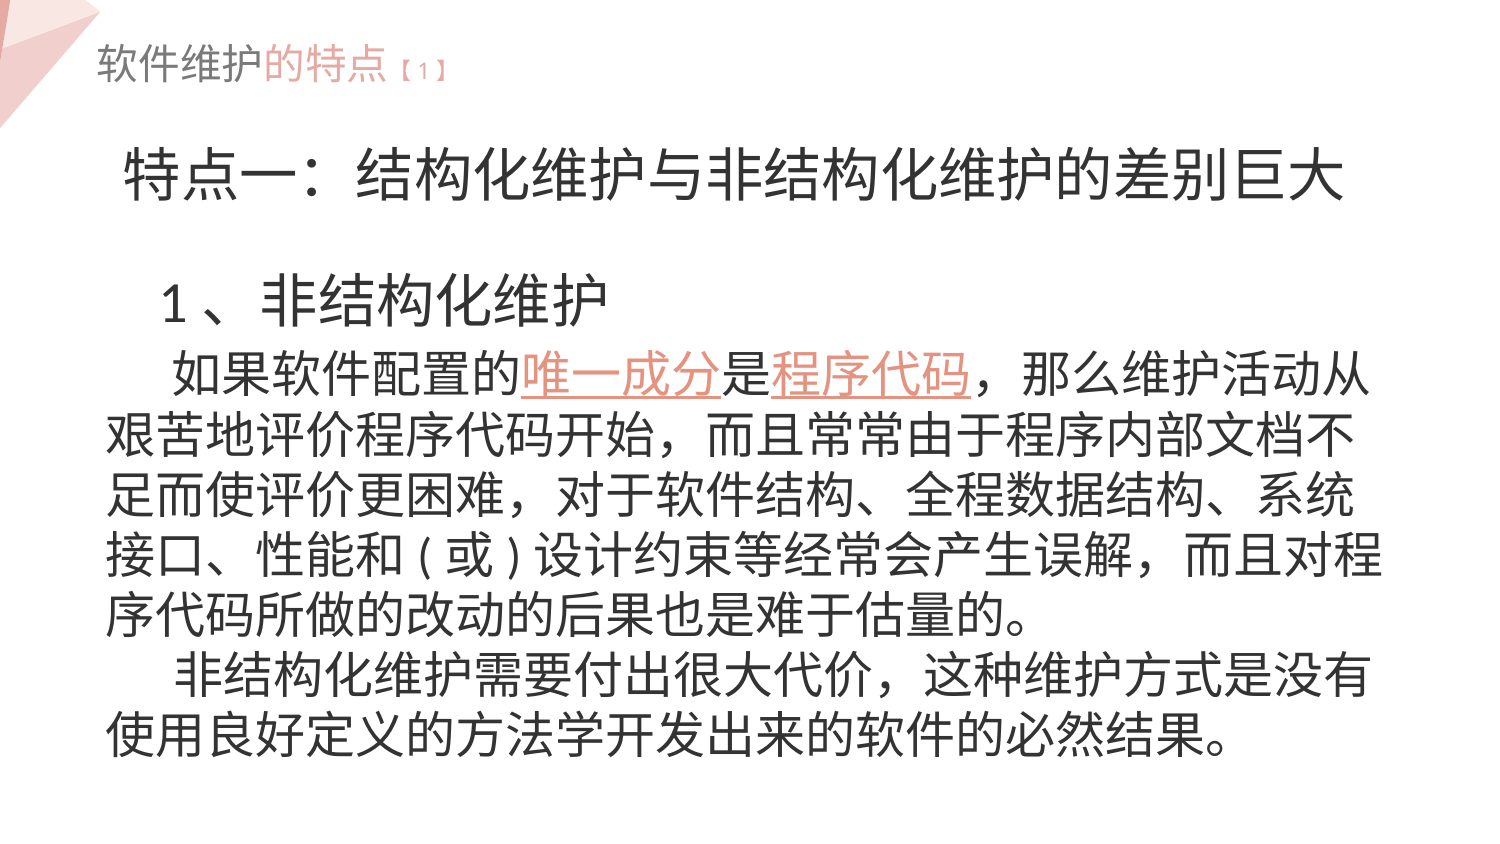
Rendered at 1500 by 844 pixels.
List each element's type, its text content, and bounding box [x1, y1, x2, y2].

text_box 软件维护的特点【1】 [104, 30, 474, 95]
text_box 特点一：结构化维护与非结构化维护的差别巨大 [73, 116, 1396, 216]
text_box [0, 0, 101, 131]
text_box 1、非结构化维护 如果软件配置的唯一成分是程序代码，那么维护活动从艰苦地评价程序代码开始，而且常常由于程序内部文档不足而使评价更困难，对于软件结构、全程数据结构、系统接口、性能和(或)设计约束等经常会产生误解，而且对程序代码所做的改动的后果也是难于估量的。 非结构化维护需要付出很大代价，这种维护方式是没有使用良好定义的方法学开发出来的软件的必然结果。 [90, 256, 1401, 772]
